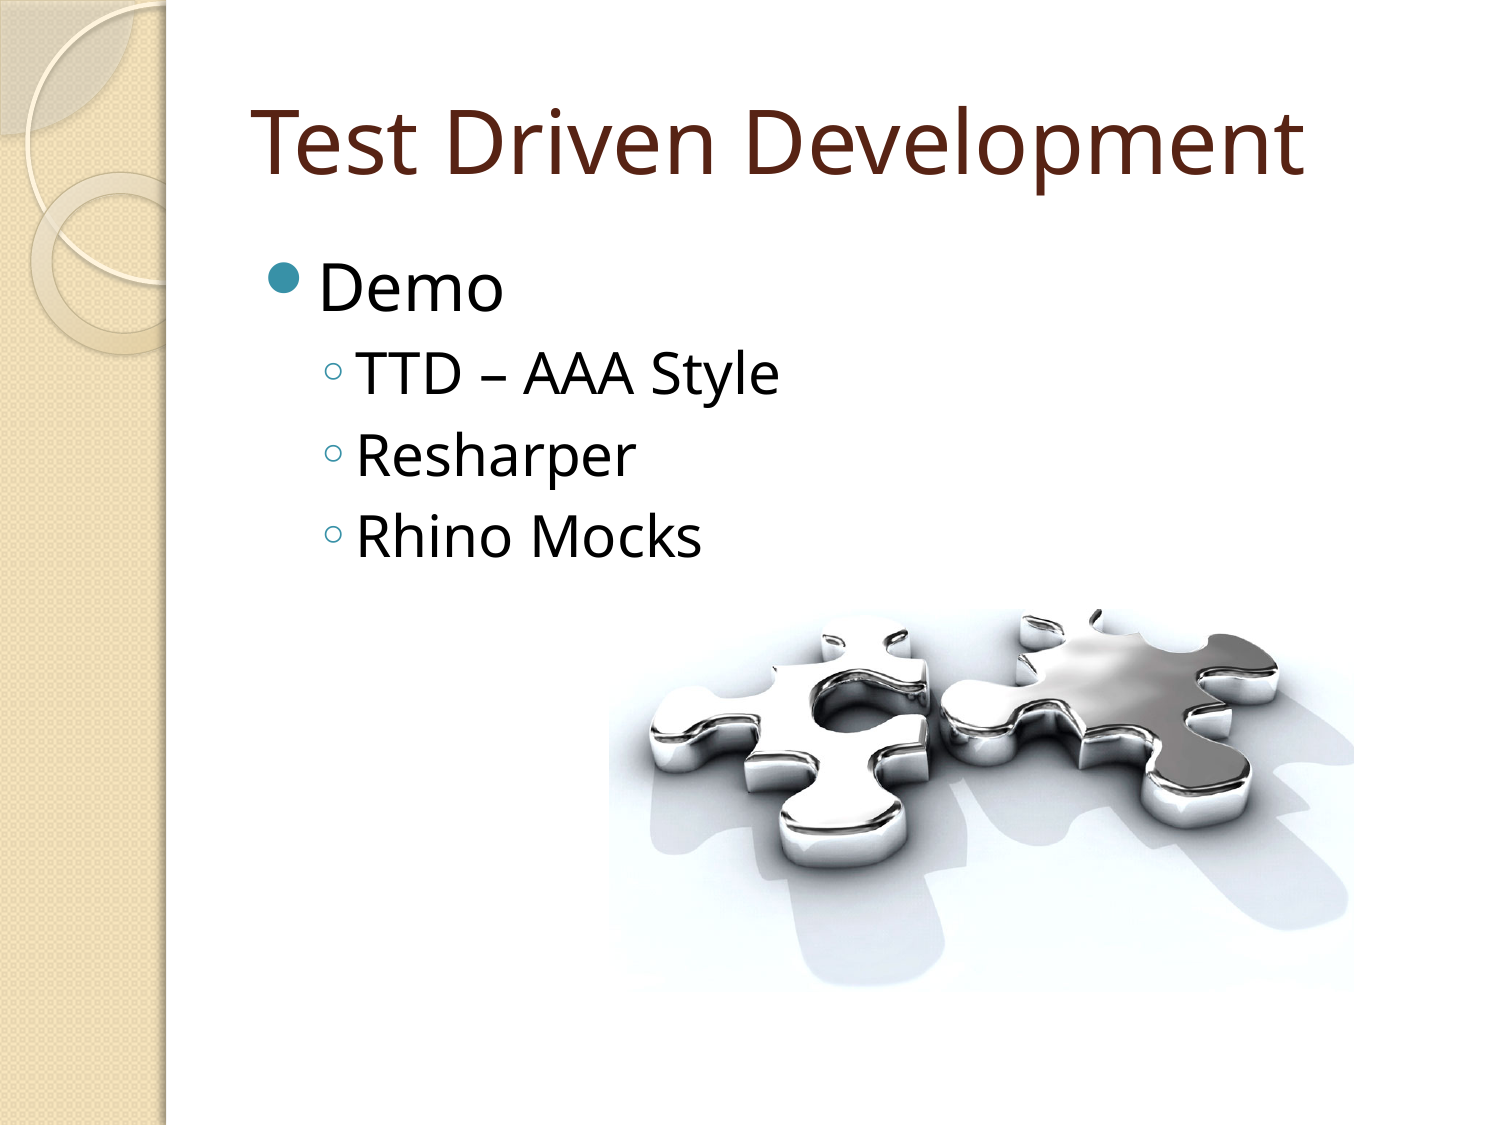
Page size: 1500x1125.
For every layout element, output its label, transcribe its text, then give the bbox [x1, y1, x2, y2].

title Test Driven Development [235, 45, 1466, 233]
list Demo TTD – AAA Style Resharper Rhino Mocks [235, 237, 1466, 1026]
picture [609, 609, 1355, 992]
